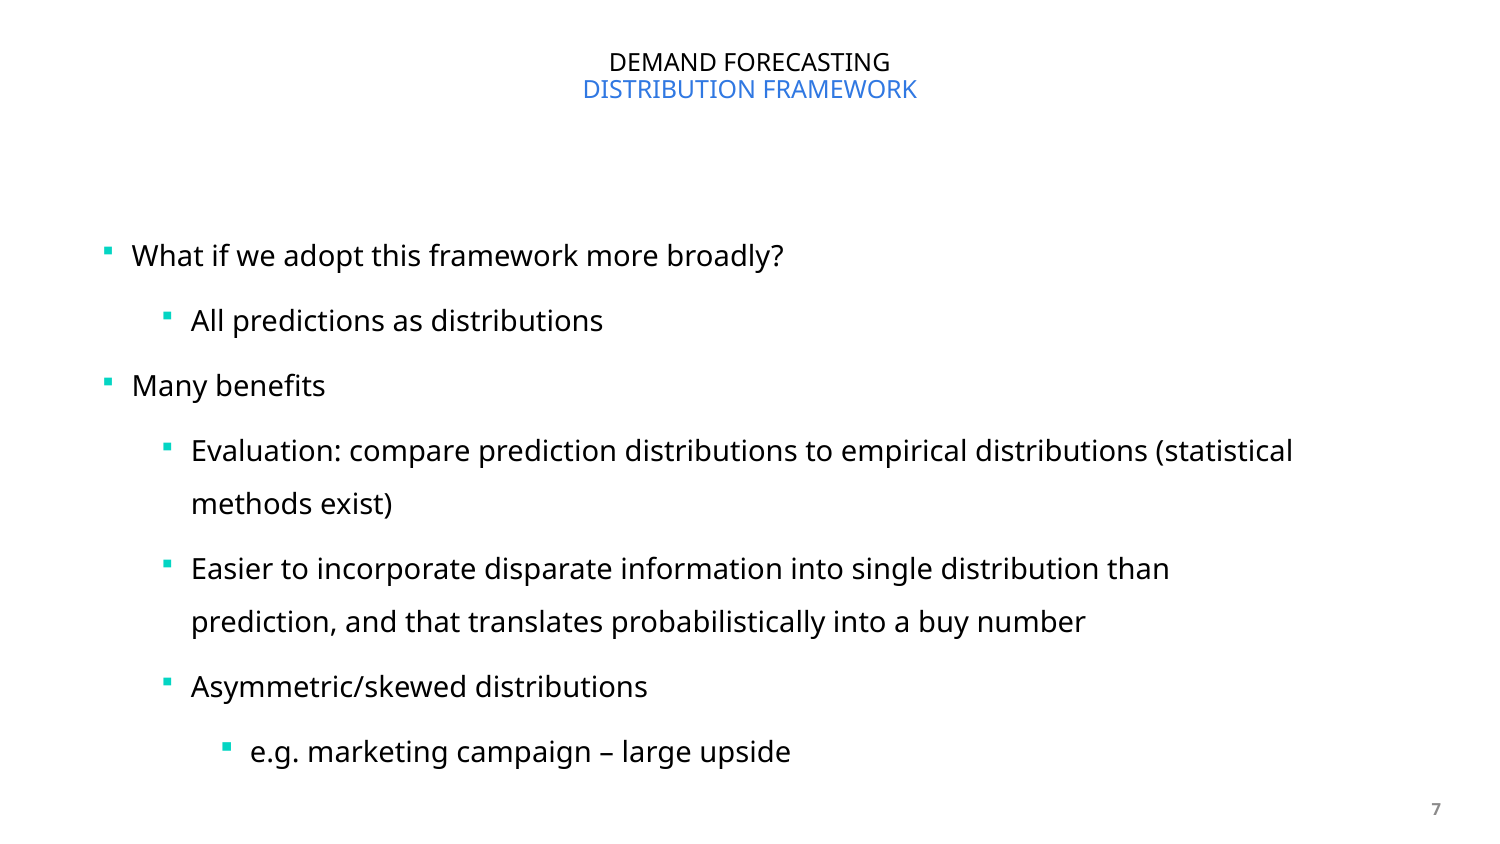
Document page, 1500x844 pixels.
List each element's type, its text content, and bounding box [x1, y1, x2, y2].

slide_number 7 [1246, 776, 1442, 844]
list What if we adopt this framework more broadly? All predictions as distributions Many benefits Evaluation: compare prediction distributions to empirical distributions (statistical methods exist) Easier to incorporate disparate information into single distribution than prediction, and that translates probabilistically into a buy number Asymmetric/skewed distributions e.g. marketing campaign – large upside [95, 171, 1315, 835]
title Demand forecasting Distribution framework [58, 49, 1442, 139]
